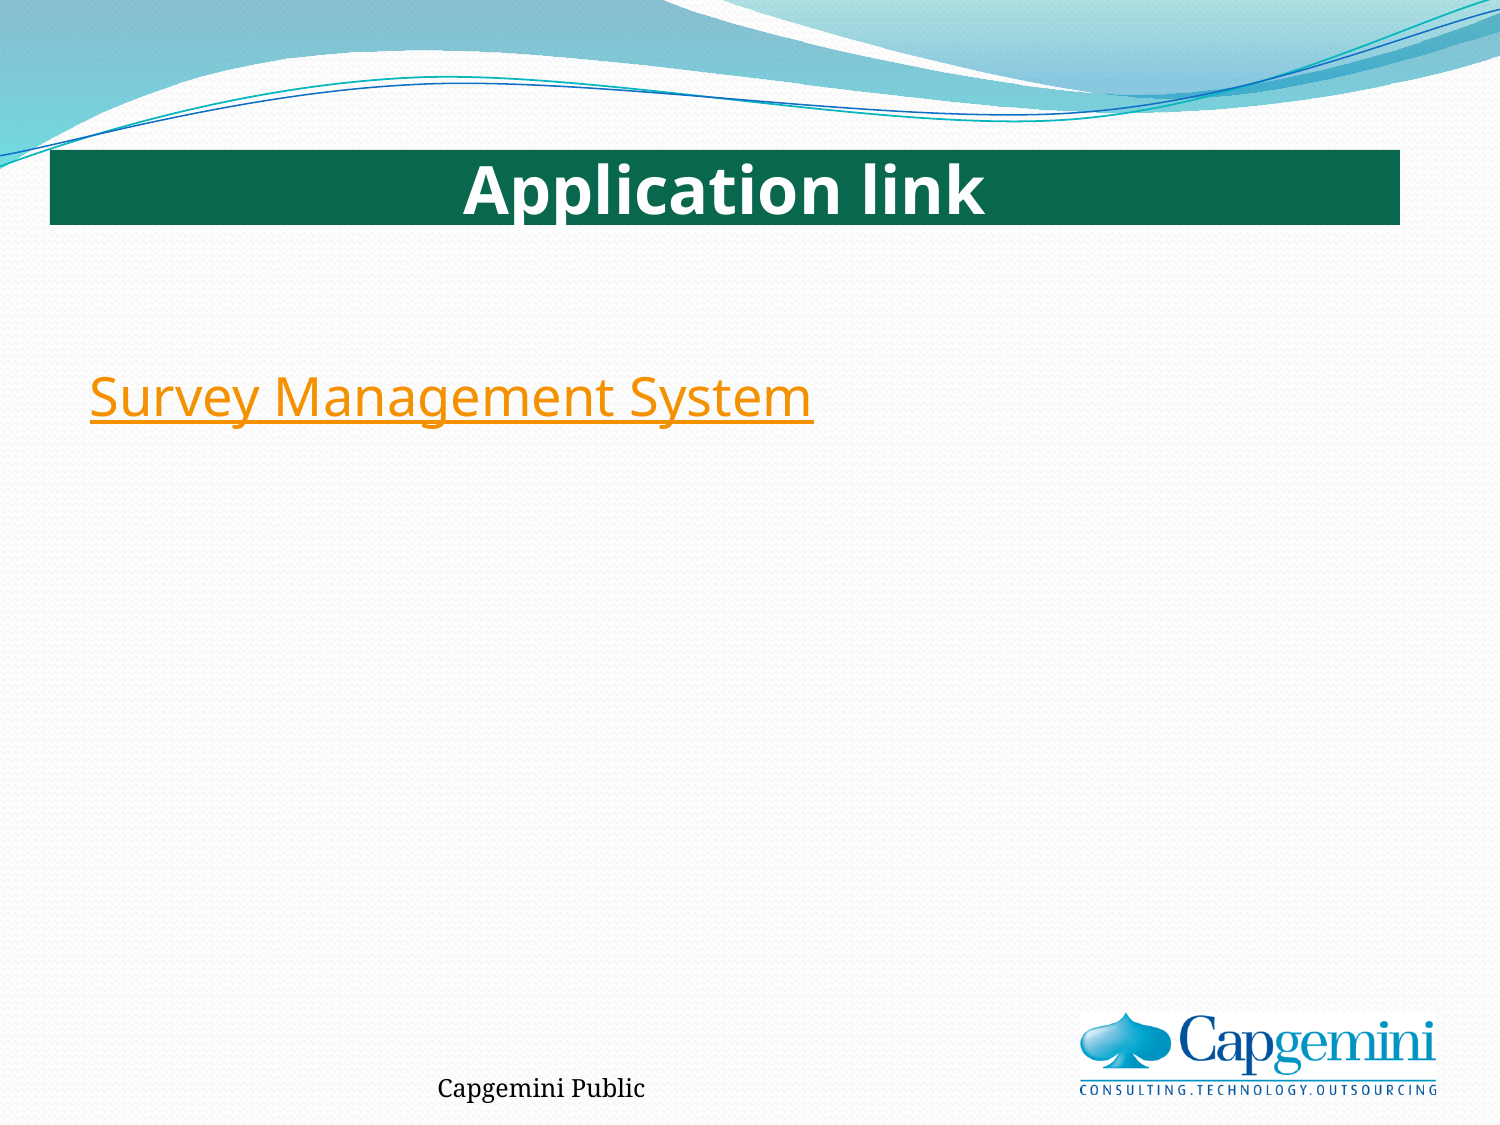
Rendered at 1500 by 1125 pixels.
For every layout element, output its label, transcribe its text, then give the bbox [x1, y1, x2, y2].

text_box Application link [49, 149, 1400, 225]
list Survey Management System [75, 317, 1425, 1038]
picture [1080, 1012, 1436, 1079]
picture [1080, 1082, 1436, 1095]
footer Capgemini Public [437, 1042, 988, 1103]
